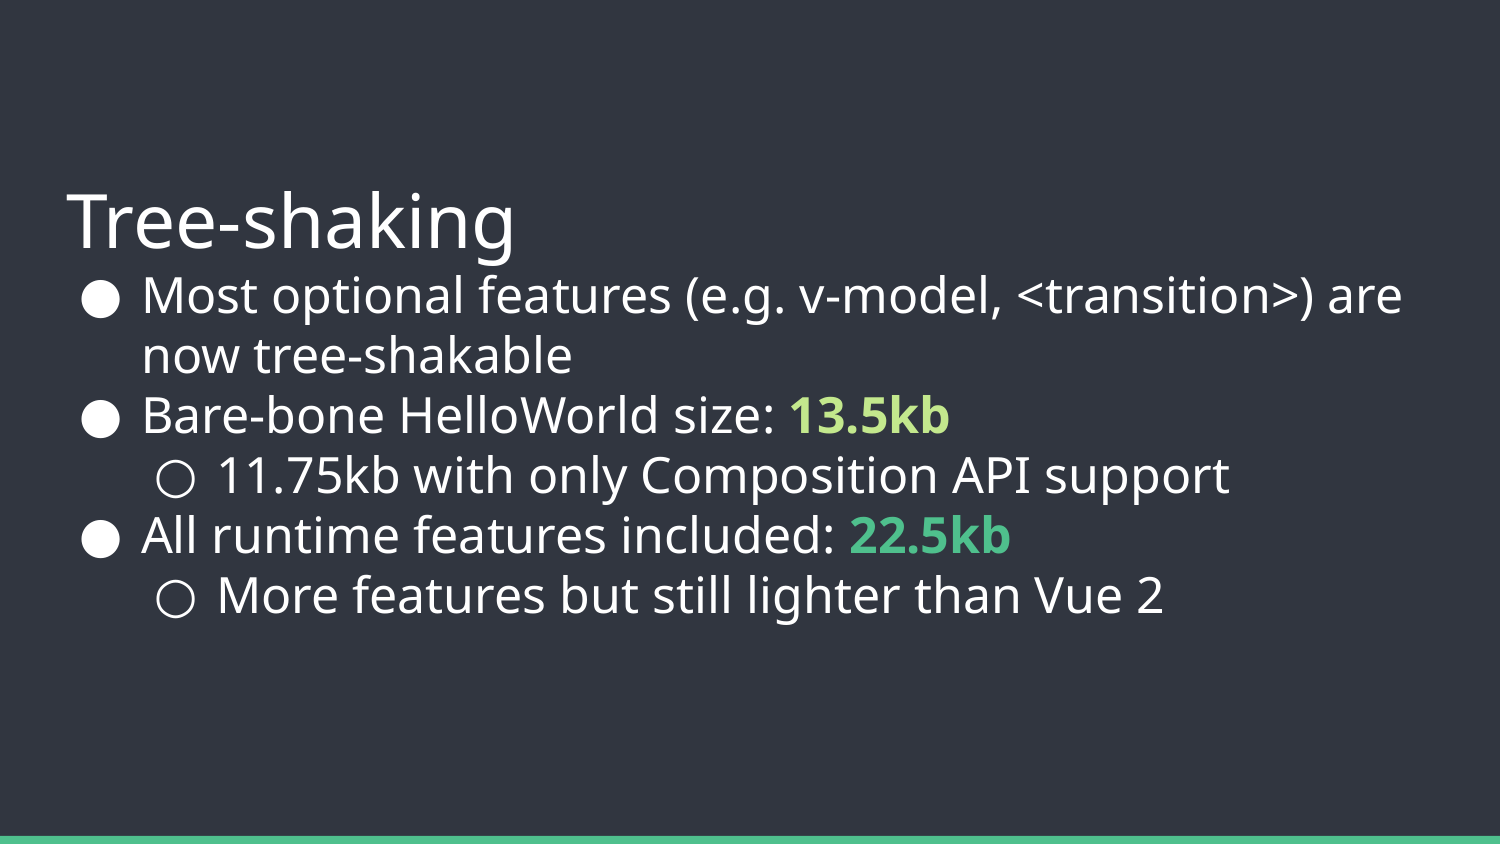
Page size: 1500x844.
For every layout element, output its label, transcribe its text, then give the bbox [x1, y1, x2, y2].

title Tree-shaking Most optional features (e.g. v-model, <transition>) are now tree-shakable Bare-bone HelloWorld size: 13.5kb 11.75kb with only Composition API support All runtime features included: 22.5kb More features but still lighter than Vue 2 [51, 158, 1449, 686]
